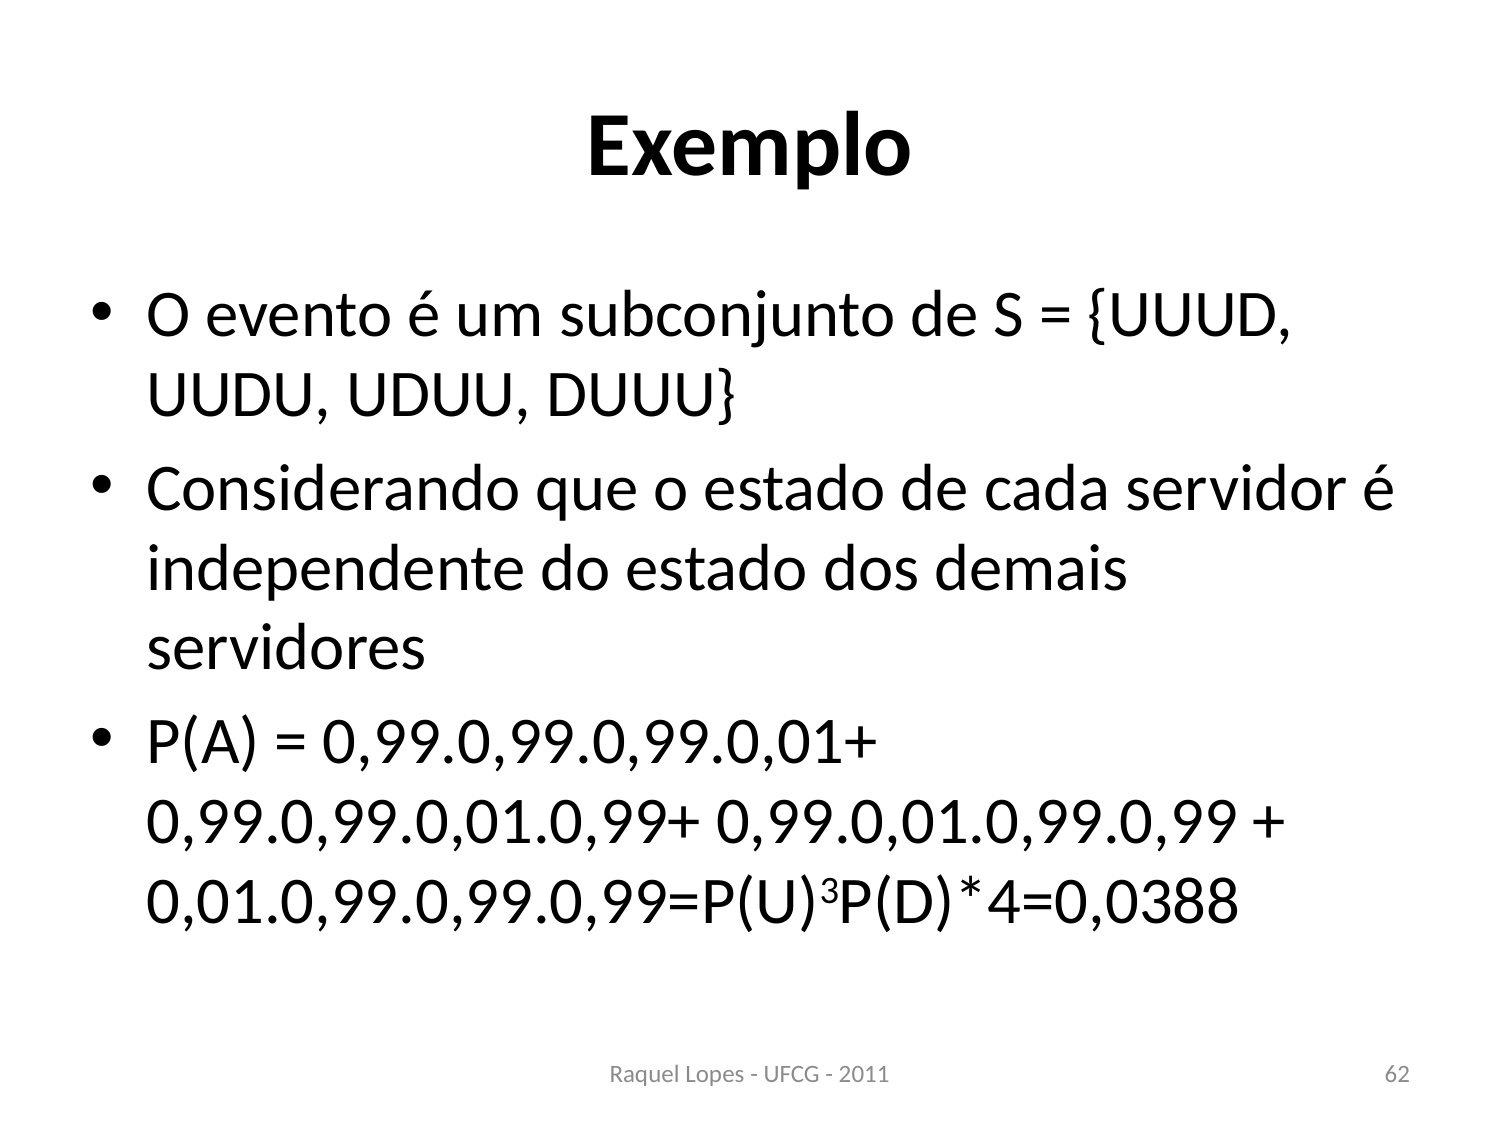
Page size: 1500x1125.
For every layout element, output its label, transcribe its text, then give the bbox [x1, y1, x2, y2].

title Exemplo [75, 45, 1425, 233]
footer Raquel Lopes - UFCG - 2011 [512, 1042, 988, 1103]
slide_number 62 [1074, 1042, 1425, 1103]
list O evento é um subconjunto de S = {UUUD, UUDU, UDUU, DUUU} Considerando que o estado de cada servidor é independente do estado dos demais servidores P(A) = 0,99.0,99.0,99.0,01+ 0,99.0,99.0,01.0,99+ 0,99.0,01.0,99.0,99 + 0,01.0,99.0,99.0,99=P(U)3P(D)*4=0,0388 [75, 262, 1425, 1005]
